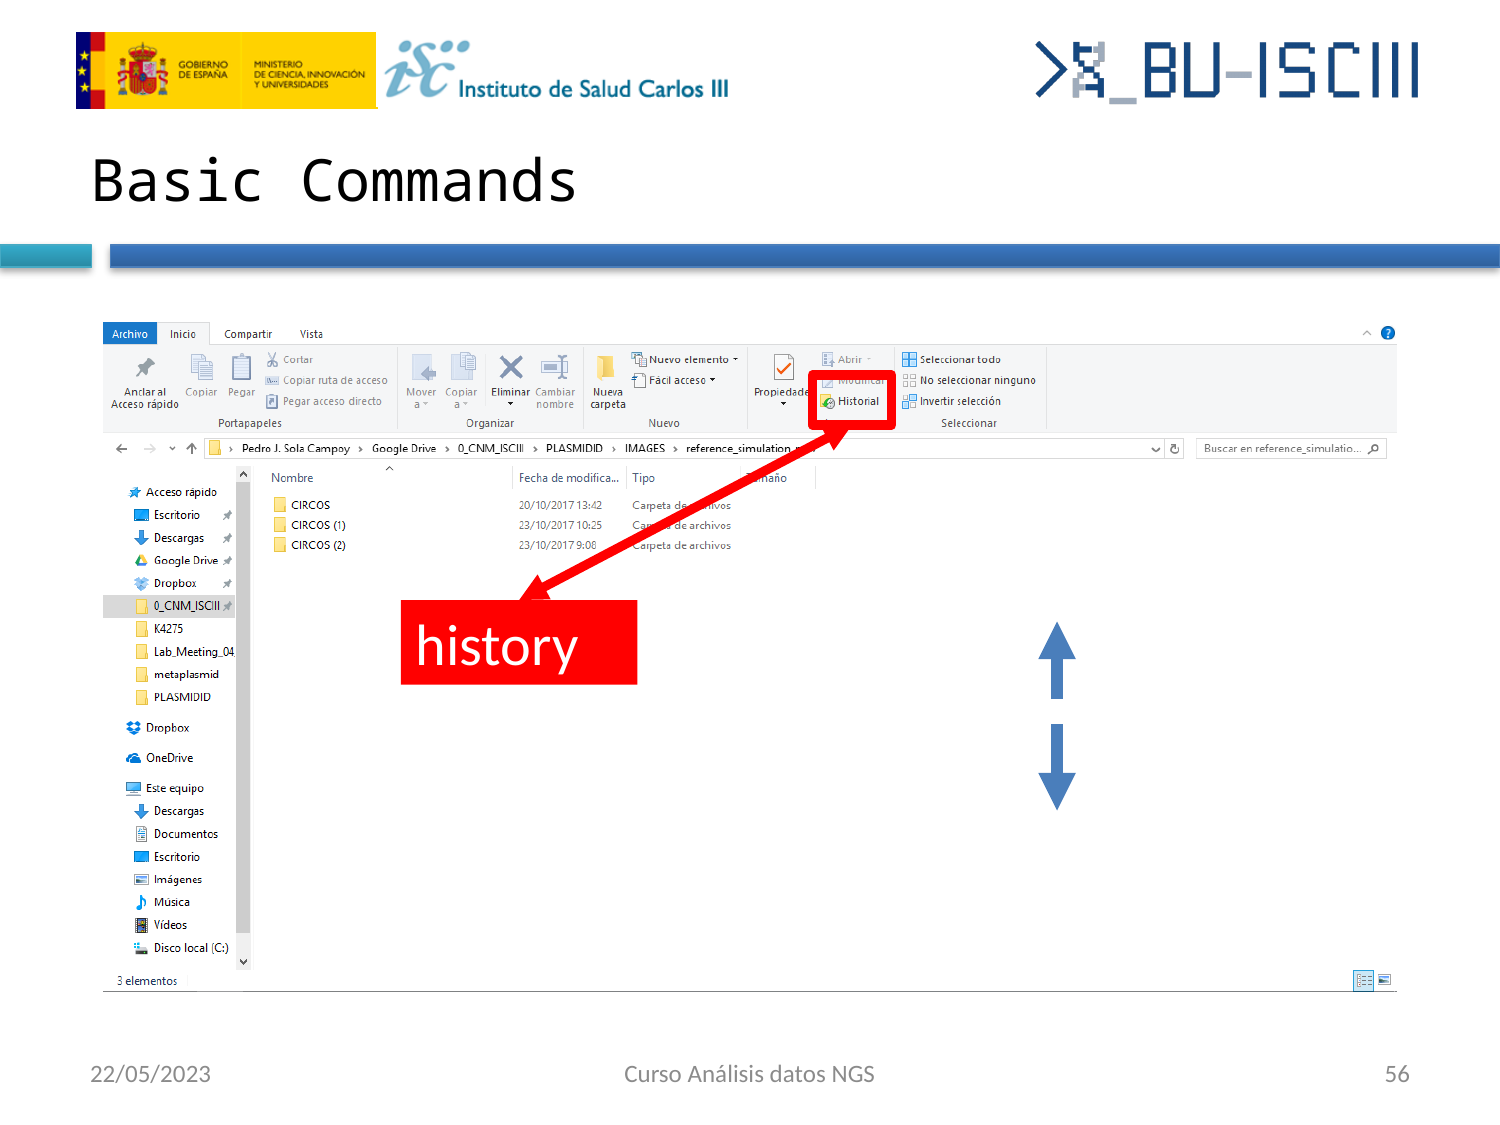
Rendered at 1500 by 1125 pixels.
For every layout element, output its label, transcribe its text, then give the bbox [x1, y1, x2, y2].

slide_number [75, 1042, 425, 1103]
picture [76, 32, 809, 109]
slide_number 56 [1074, 1042, 1425, 1103]
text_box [519, 424, 853, 601]
title Basic Commands [75, 113, 1425, 244]
footer Curso Análisis datos NGS [512, 1042, 988, 1103]
picture [1021, 0, 1436, 138]
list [102, 320, 1398, 992]
